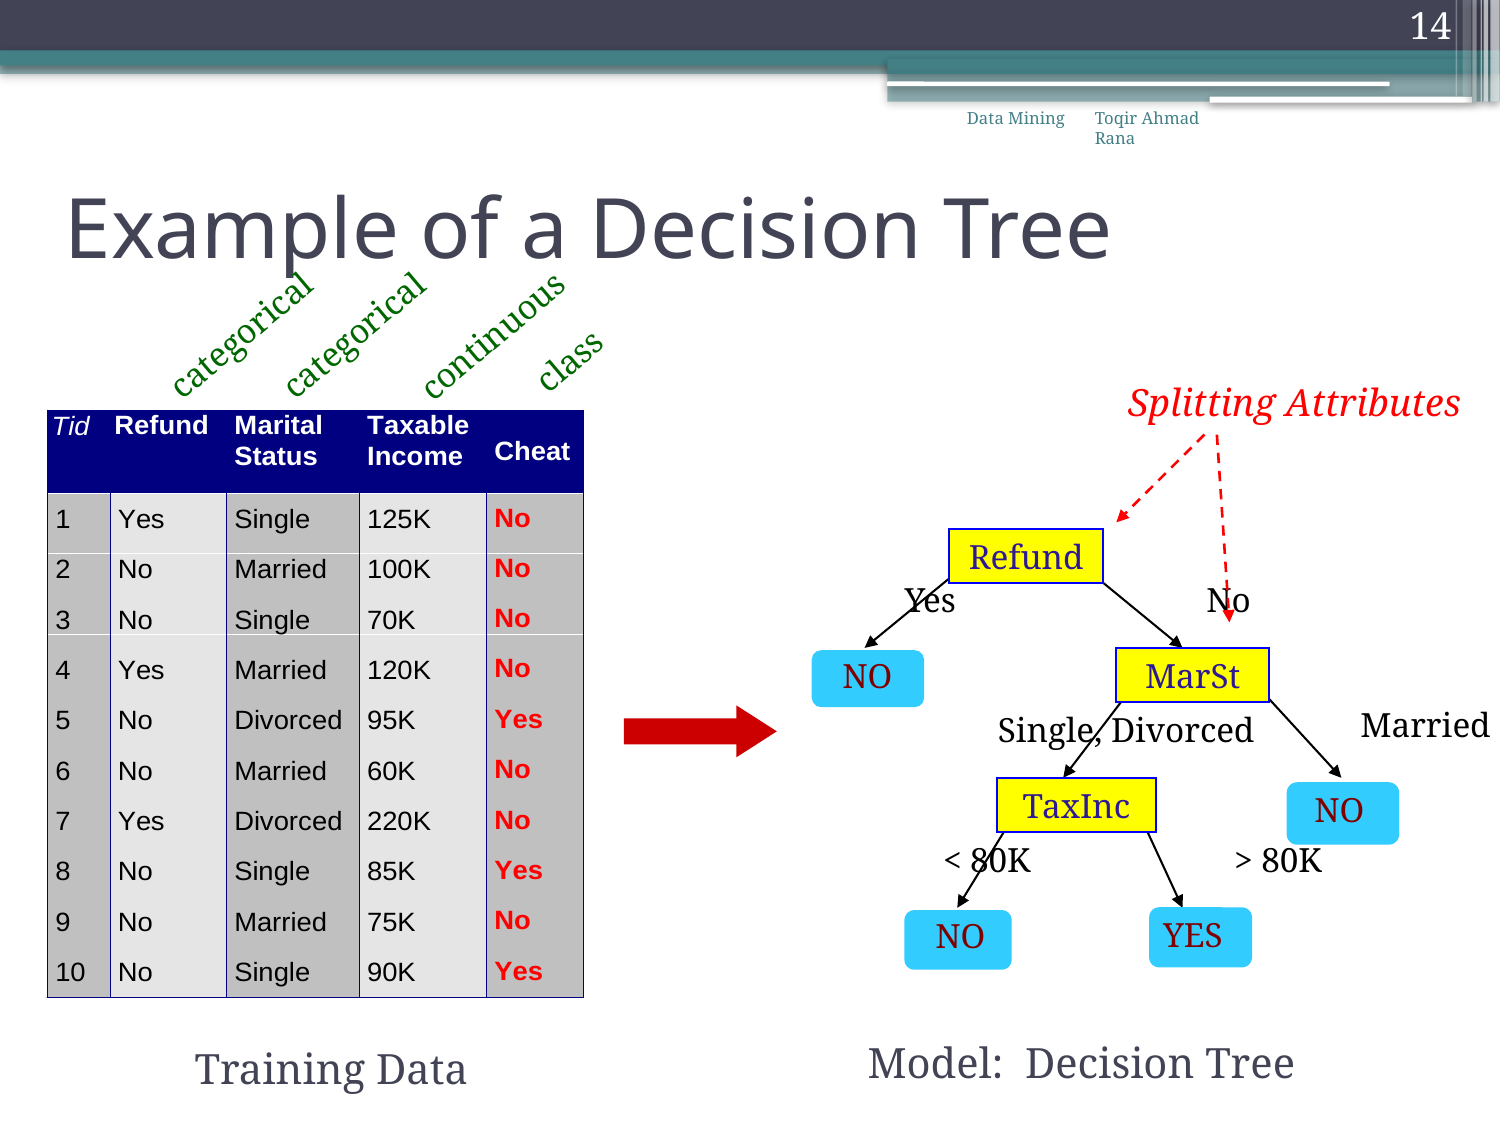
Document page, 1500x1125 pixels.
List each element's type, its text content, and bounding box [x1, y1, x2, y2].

text_box [813, 703, 870, 708]
title Example of a Decision Tree [50, 137, 1400, 313]
text_box NO [1243, 782, 1436, 837]
text_box < 80K [815, 831, 1046, 887]
slide_number Toqir Ahmad Rana [1080, 100, 1237, 176]
text_box Training Data [125, 1044, 538, 1100]
text_box NO [771, 647, 964, 703]
text_box [957, 887, 971, 907]
text_box Refund [949, 528, 1104, 584]
text_box [1317, 752, 1342, 778]
text_box TaxInc [997, 777, 1156, 833]
text_box [633, 707, 775, 756]
text_box Yes [777, 571, 971, 627]
text_box Model: Decision Tree [824, 1039, 1338, 1095]
slide_number 14 [1341, 0, 1466, 61]
text_box [1222, 609, 1235, 623]
text_box [1116, 509, 1130, 523]
text_box YES [1136, 907, 1250, 962]
text_box [1171, 887, 1183, 907]
text_box [905, 963, 1012, 970]
text_box [1063, 757, 1080, 777]
footer Data Mining [862, 100, 1080, 176]
text_box Single, Divorced [870, 702, 1270, 757]
text_box [1150, 911, 1253, 968]
text_box > 80K [1106, 831, 1337, 887]
text_box [1337, 837, 1399, 845]
text_box MarSt [1116, 647, 1270, 702]
text_box [1156, 627, 1183, 647]
text_box Married [1232, 697, 1500, 752]
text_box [37, 306, 627, 1015]
text_box NO [864, 907, 1057, 963]
text_box [864, 627, 891, 647]
text_box No [1079, 571, 1266, 627]
text_box Splitting Attributes [1000, 372, 1477, 432]
